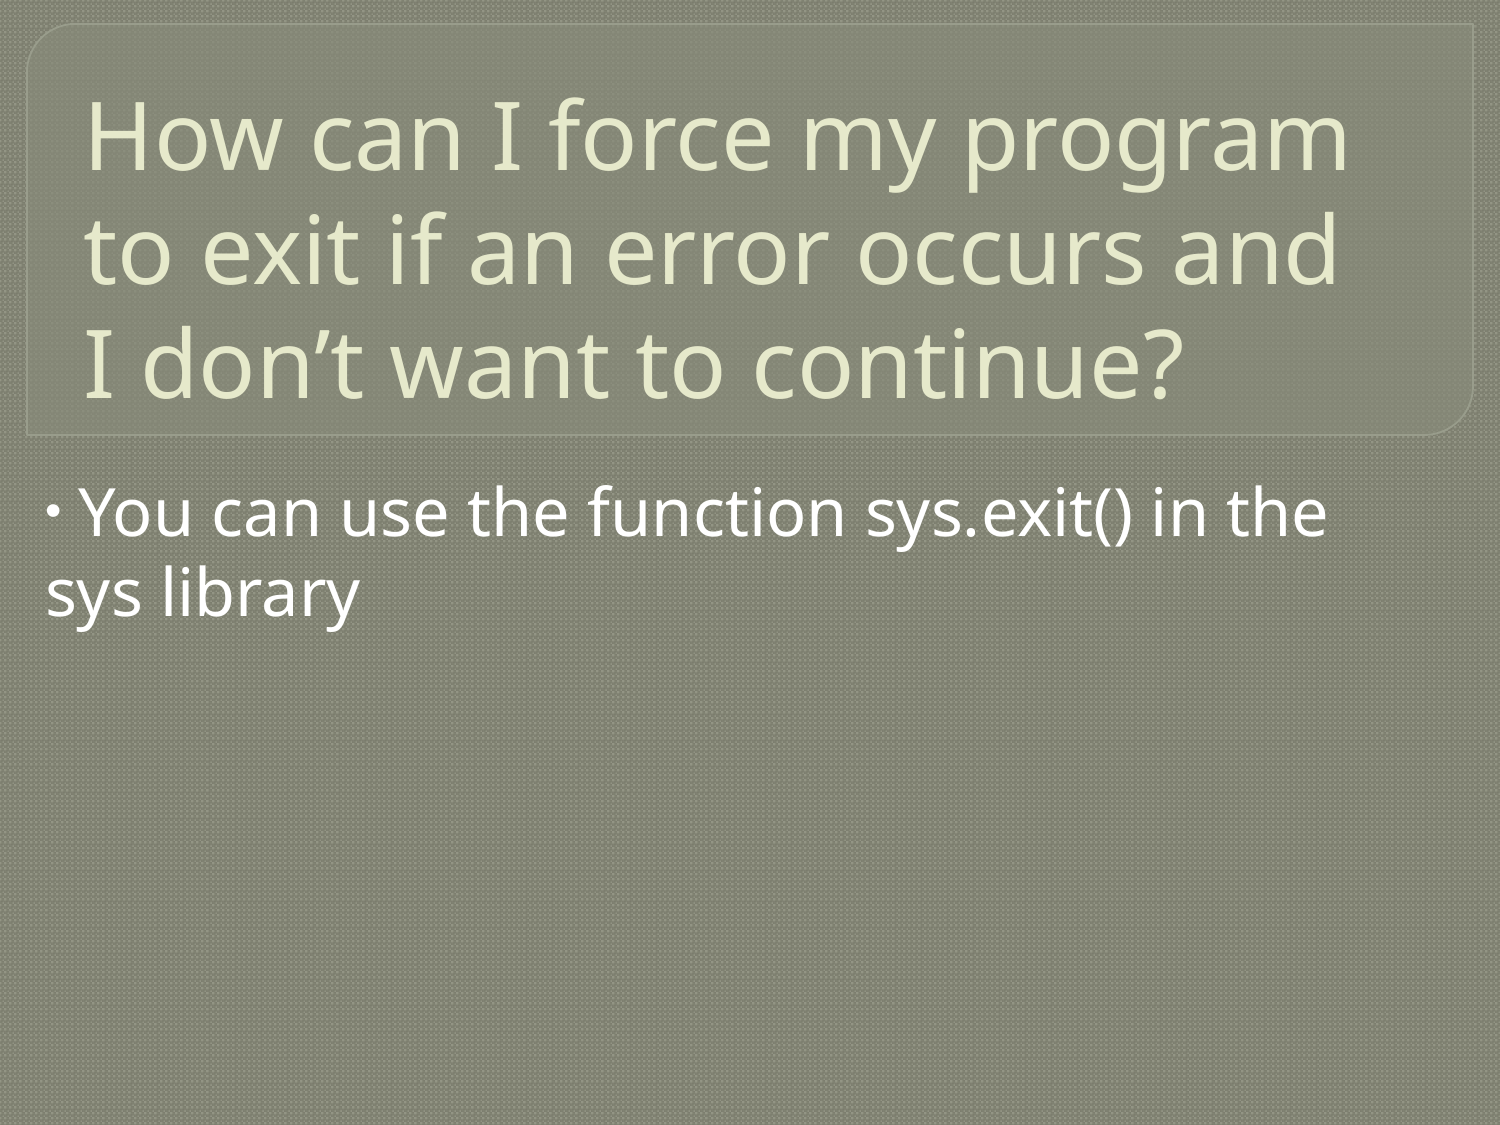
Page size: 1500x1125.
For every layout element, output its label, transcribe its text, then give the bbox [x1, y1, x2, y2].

subtitle You can use the function sys.exit() in the sys library [37, 462, 1427, 1075]
title How can I force my program to exit if an error occurs and I don’t want to continue? [76, 62, 1427, 425]
